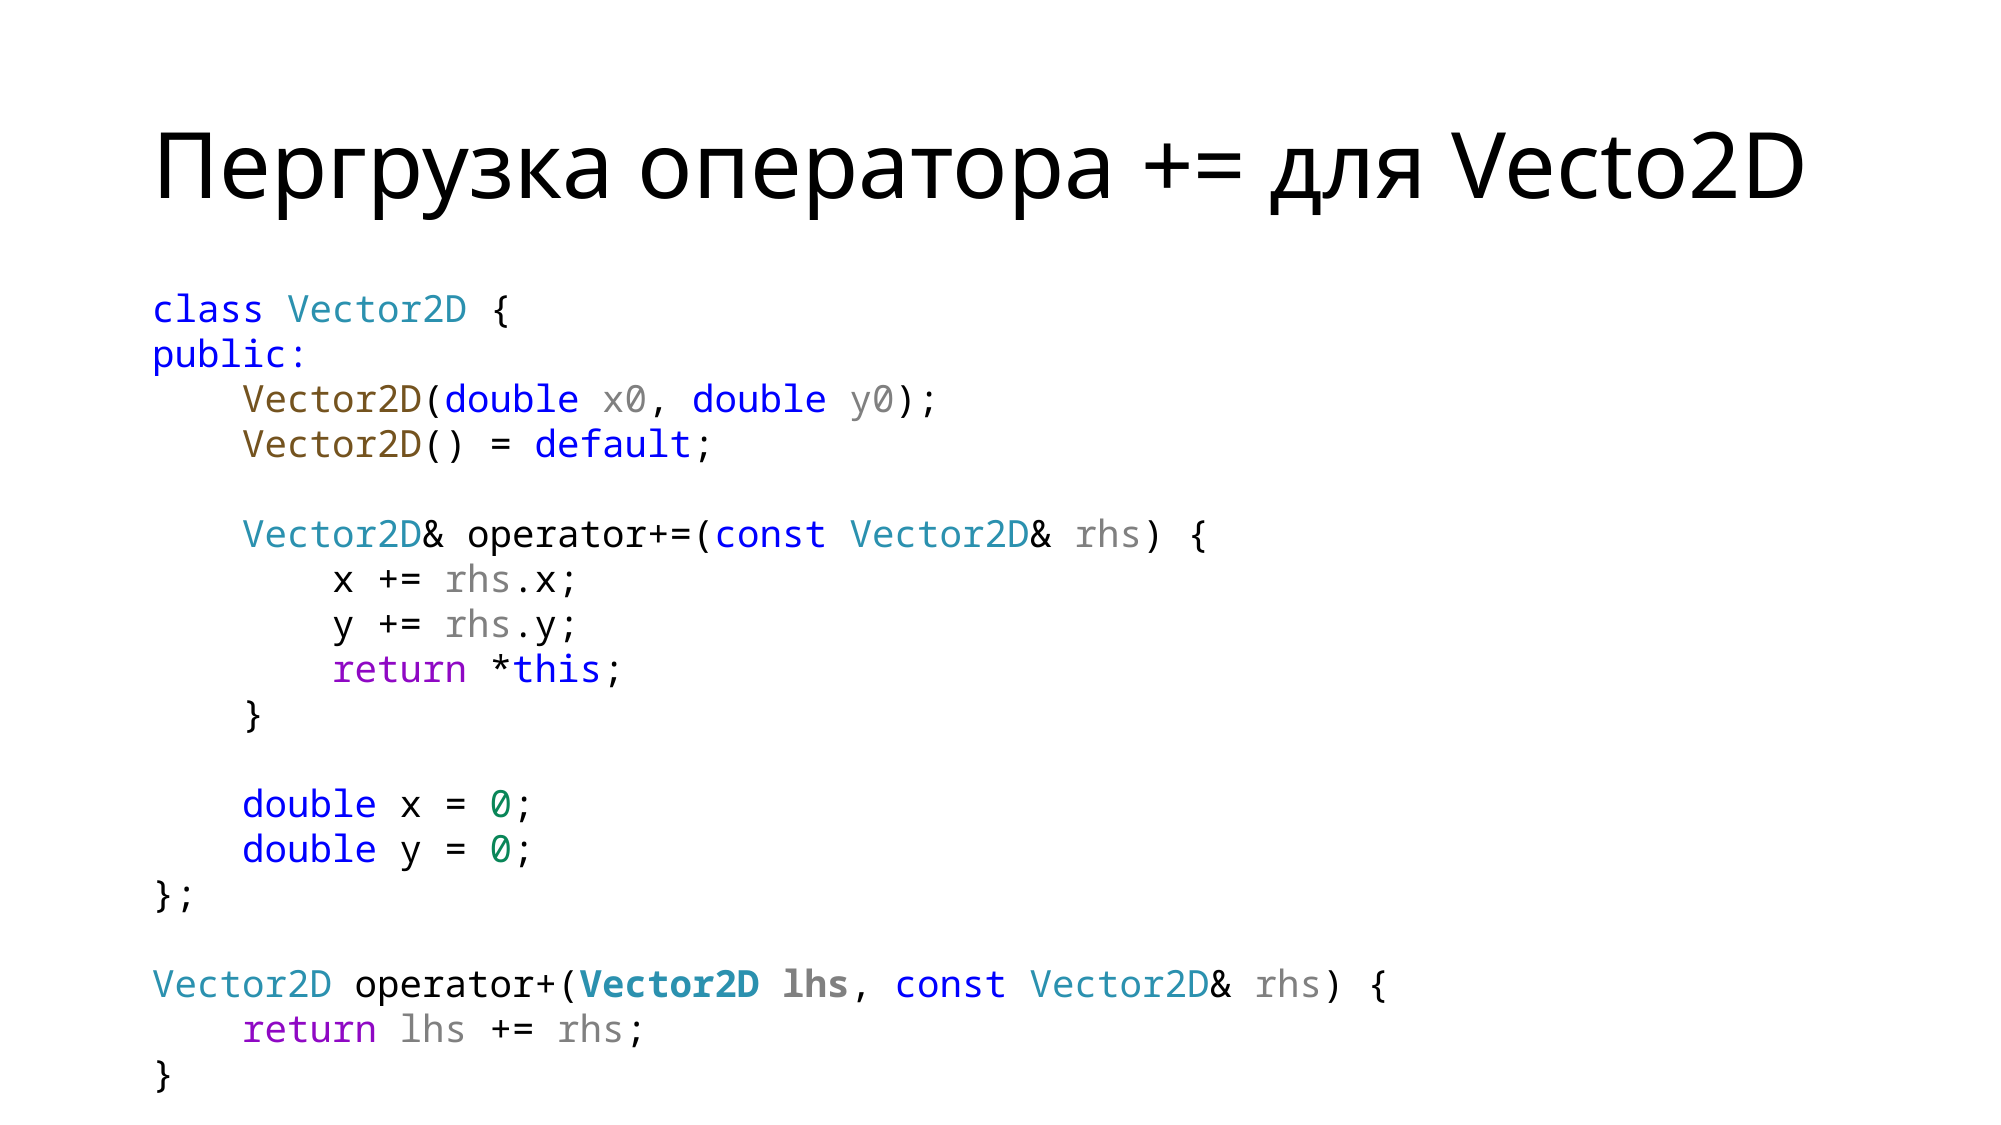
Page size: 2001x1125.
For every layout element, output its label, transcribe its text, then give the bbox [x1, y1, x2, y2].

text_box class Vector2D { public: Vector2D(double x0, double y0); Vector2D() = default; Vector2D& operator+=(const Vector2D& rhs) { x += rhs.x; y += rhs.y; return *this; } double x = 0; double y = 0; }; Vector2D operator+(Vector2D lhs, const Vector2D& rhs) { return lhs += rhs; } [137, 277, 1650, 1102]
title Пергрузка оператора += для Vecto2D [137, 59, 1863, 278]
